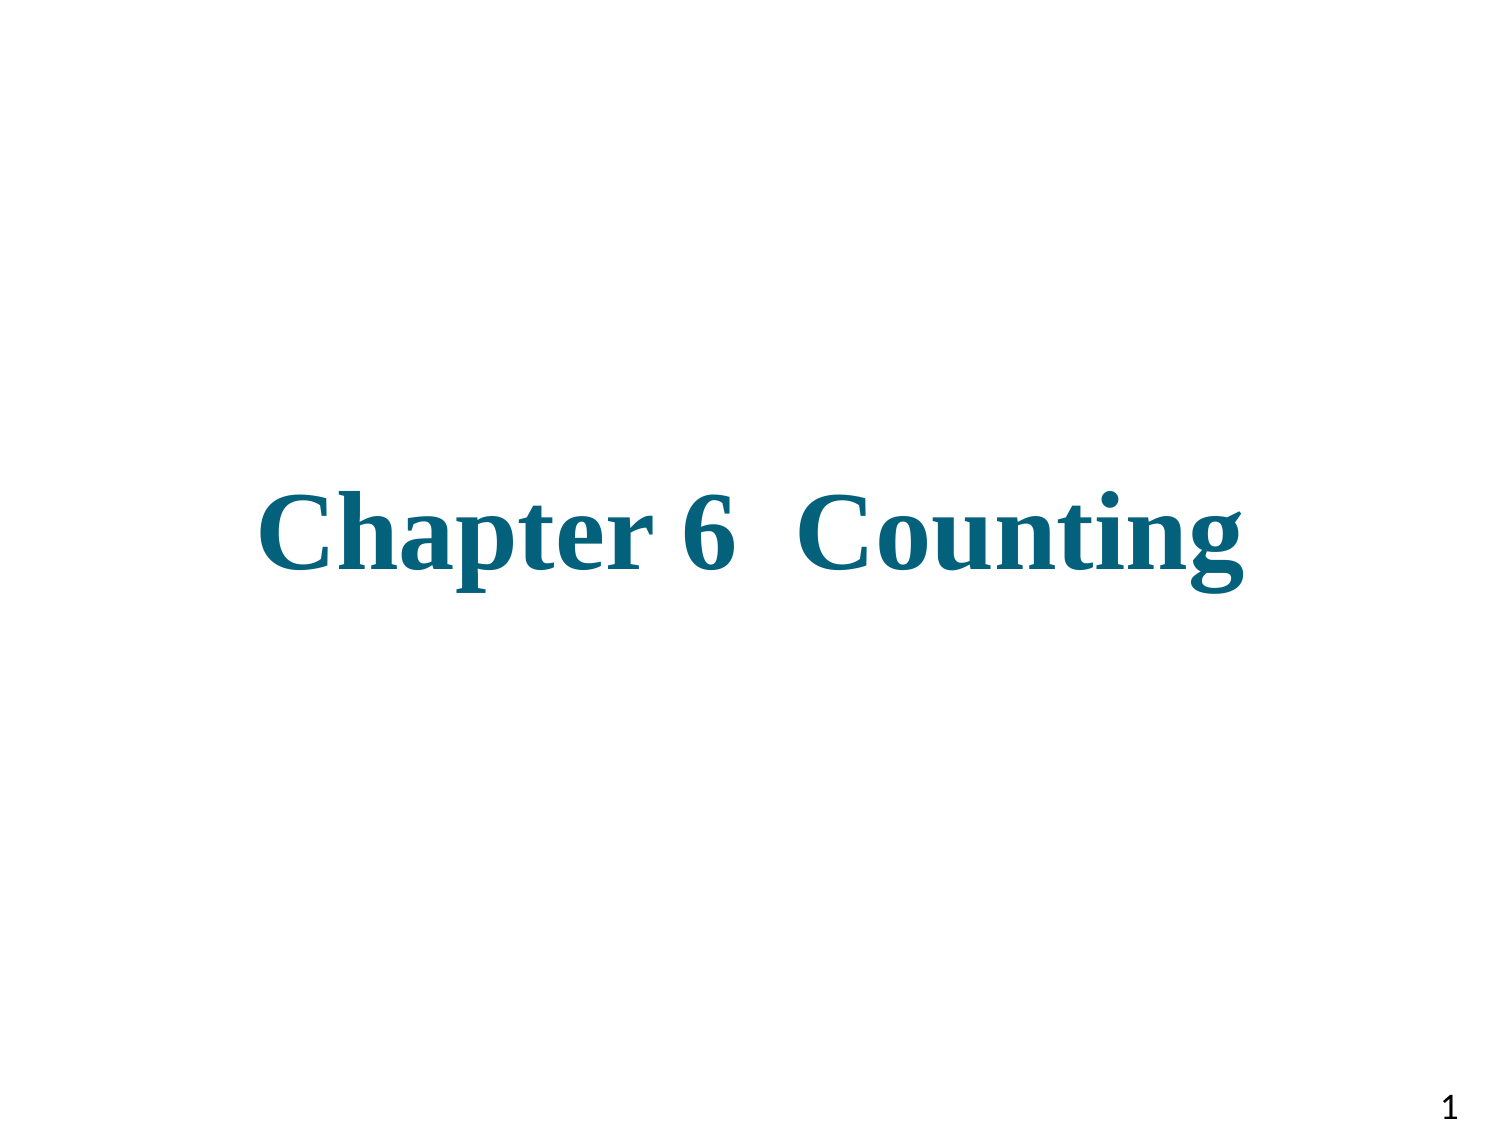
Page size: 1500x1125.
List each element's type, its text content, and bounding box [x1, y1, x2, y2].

title Chapter 6 Counting [75, 450, 1425, 692]
